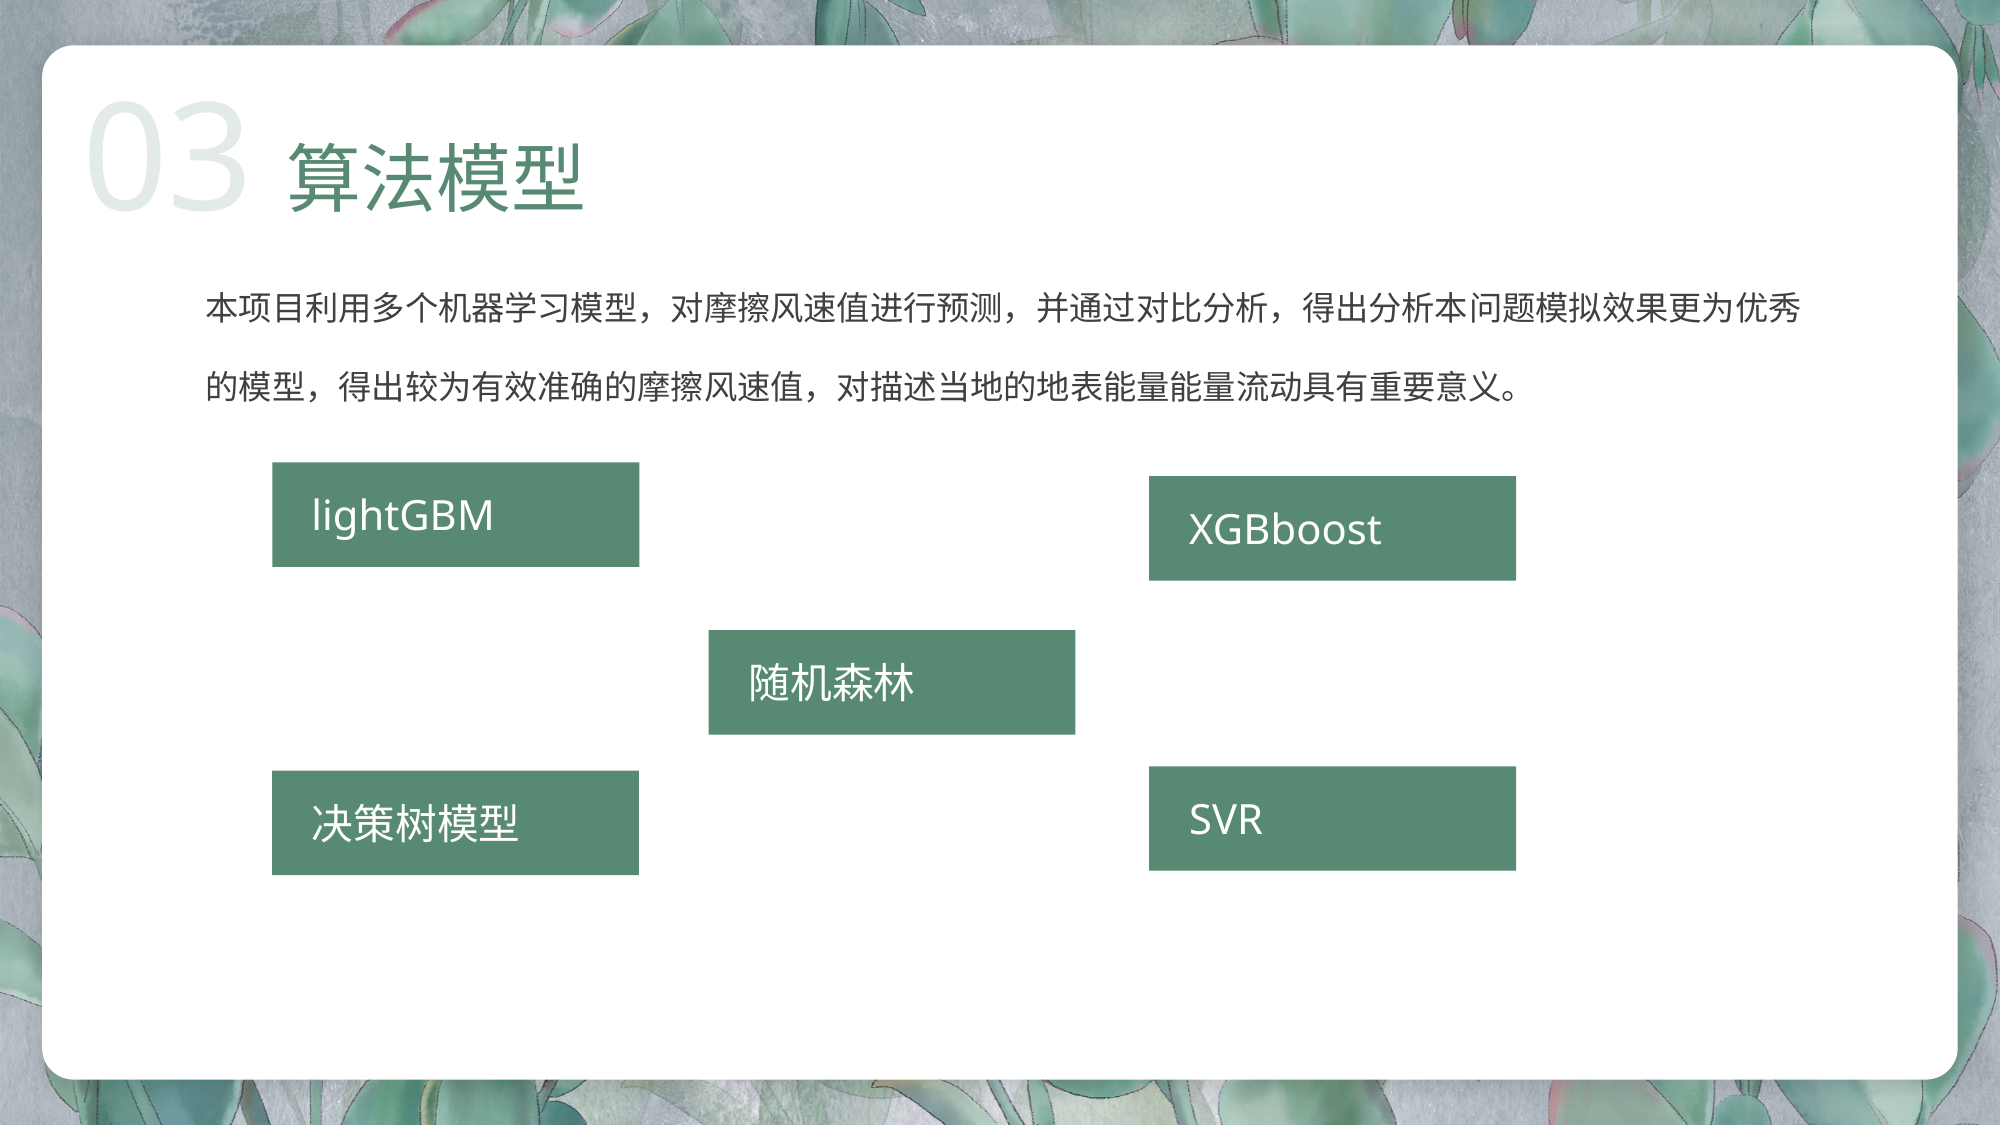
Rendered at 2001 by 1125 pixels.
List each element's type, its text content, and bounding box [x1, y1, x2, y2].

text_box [1149, 766, 1517, 871]
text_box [271, 770, 639, 876]
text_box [77, 53, 602, 250]
text_box 本项目利用多个机器学习模型，对摩擦风速值进行预测，并通过对比分析，得出分析本问题模拟效果更为优秀的模型，得出较为有效准确的摩擦风速值，对描述当地的地表能量能量流动具有重要意义。 [190, 239, 1833, 457]
picture [0, 0, 2000, 1125]
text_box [1149, 476, 1517, 581]
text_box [708, 630, 1076, 735]
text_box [272, 462, 640, 567]
